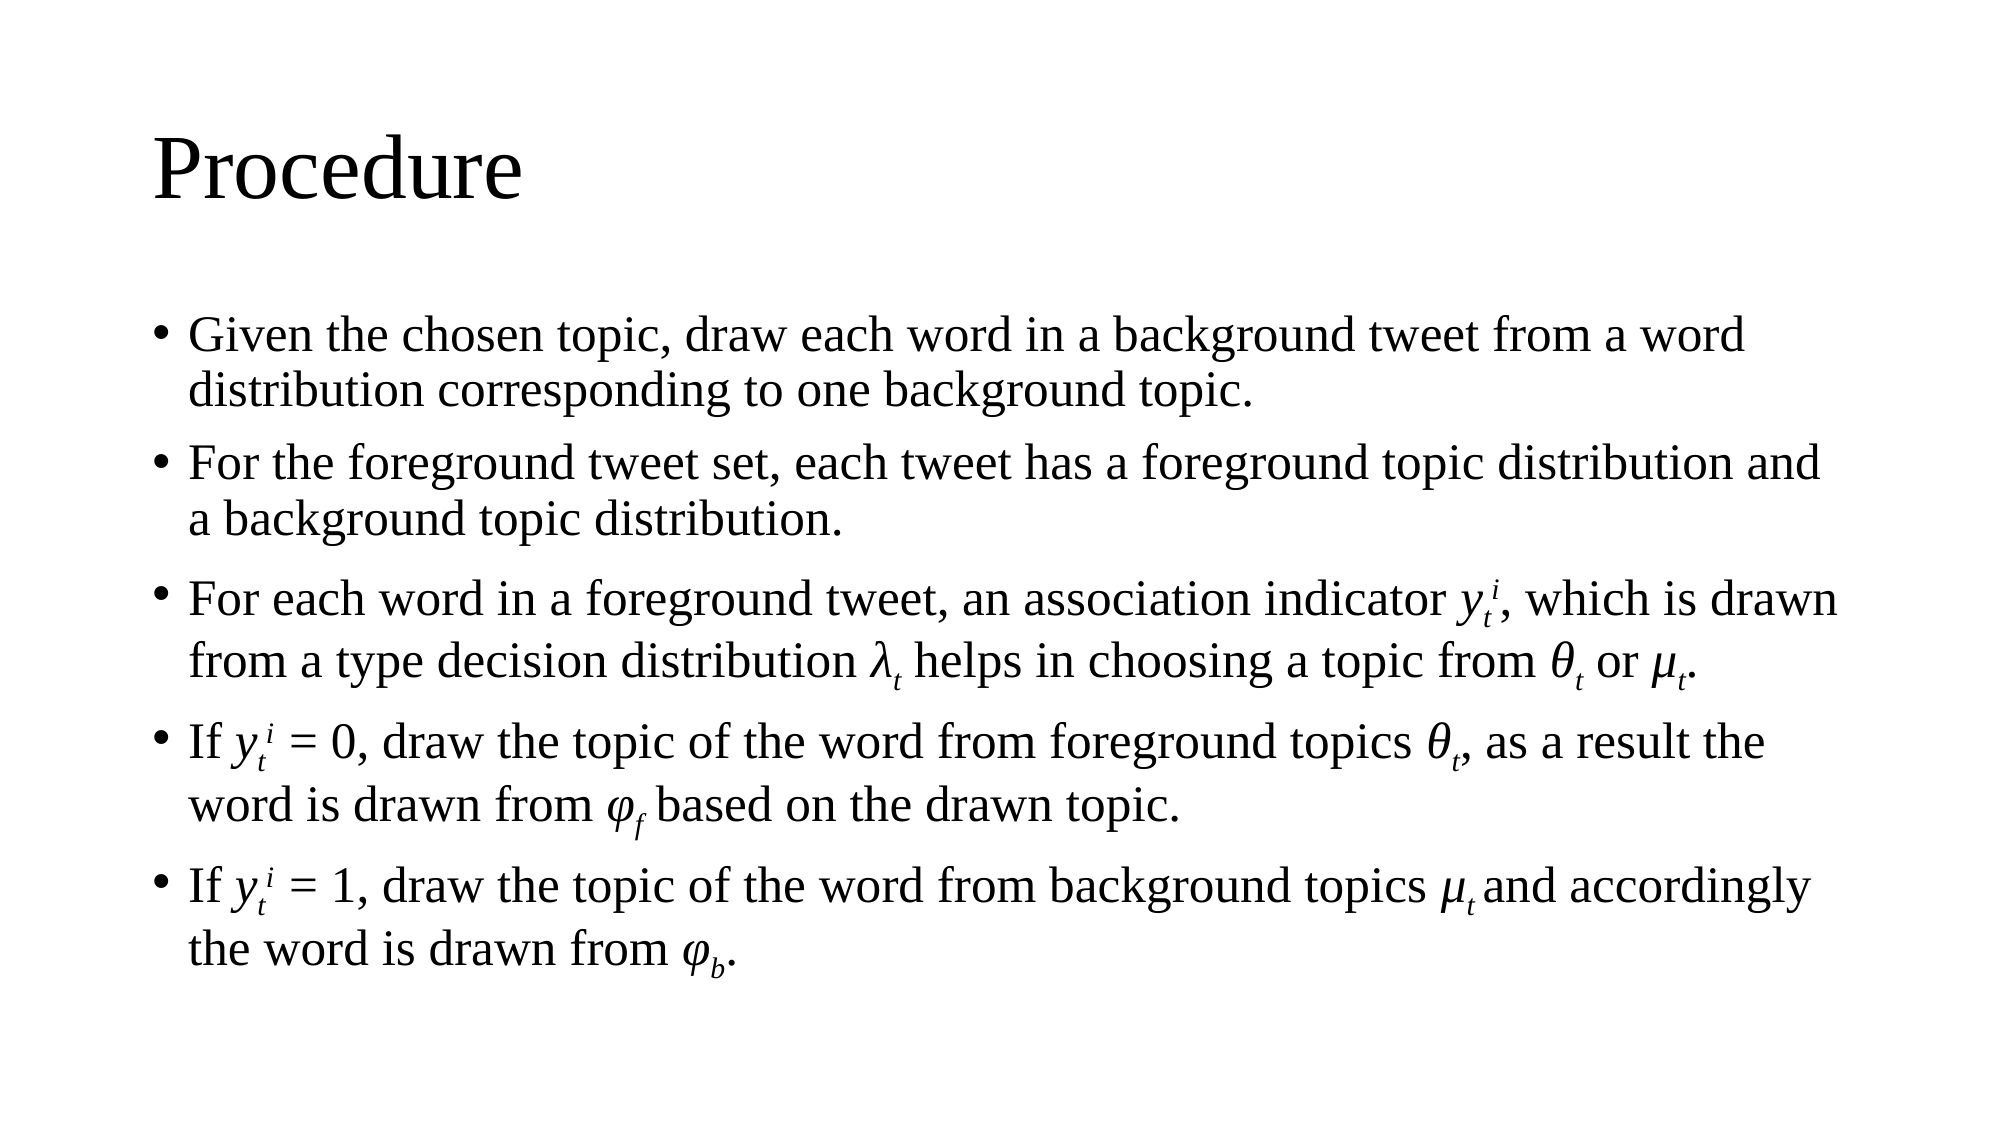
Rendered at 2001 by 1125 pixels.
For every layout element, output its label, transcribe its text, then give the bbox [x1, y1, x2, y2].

list Given the chosen topic, draw each word in a background tweet from a word distribution corresponding to one background topic. For the foreground tweet set, each tweet has a foreground topic distribution and a background topic distribution. For each word in a foreground tweet, an association indicator yti, which is drawn from a type decision distribution λt helps in choosing a topic from θt or μt. If yti = 0, draw the topic of the word from foreground topics θt, as a result the word is drawn from φf based on the drawn topic. If yti = 1, draw the topic of the word from background topics μt and accordingly the word is drawn from φb. [137, 299, 1863, 1014]
title Procedure [137, 59, 1863, 278]
